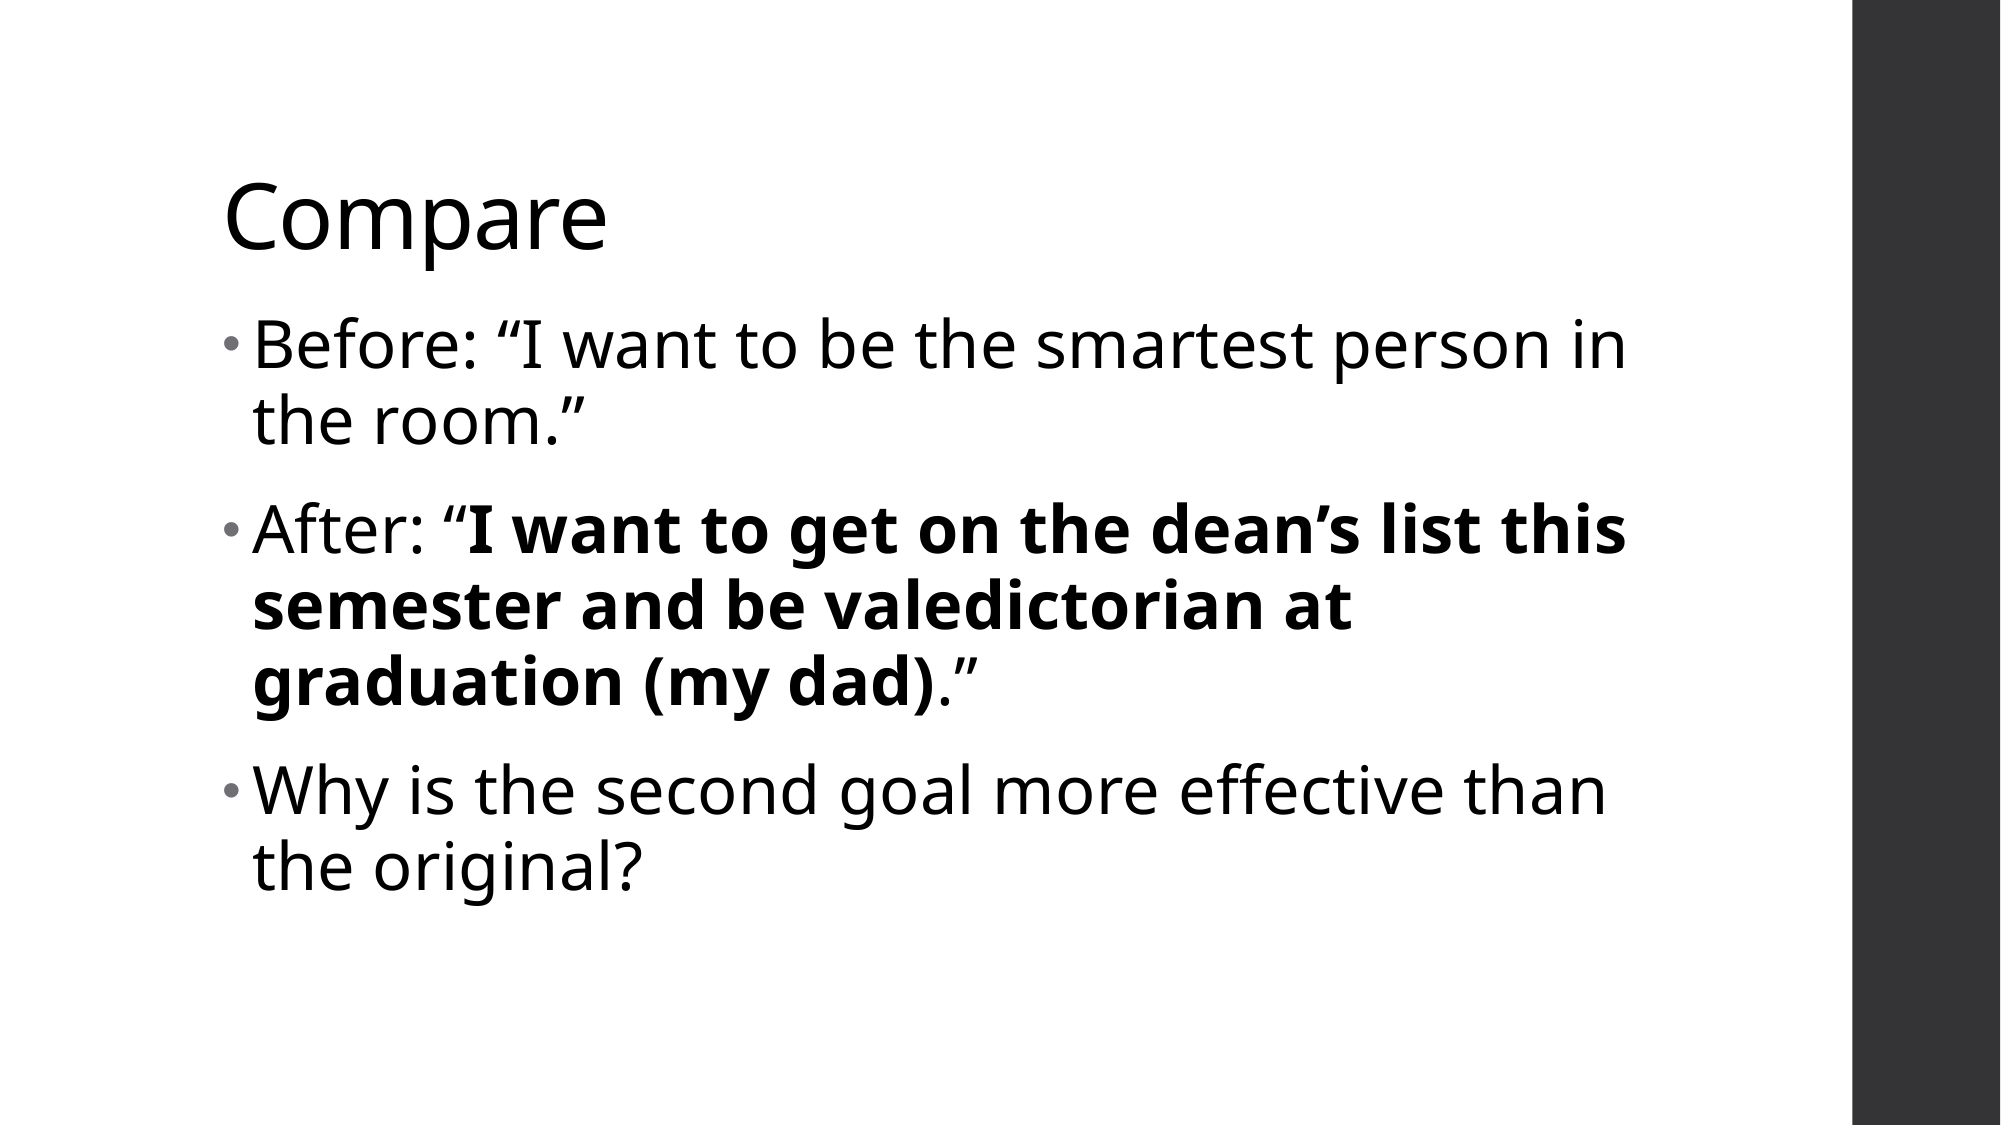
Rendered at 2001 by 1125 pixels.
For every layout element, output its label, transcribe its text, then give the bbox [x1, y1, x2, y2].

list Before: “I want to be the smartest person in the room.” After: “I want to get on the dean’s list this semester and be valedictorian at graduation (my dad).” Why is the second goal more effective than the original? [206, 299, 1697, 1014]
title Compare [206, 60, 1797, 278]
